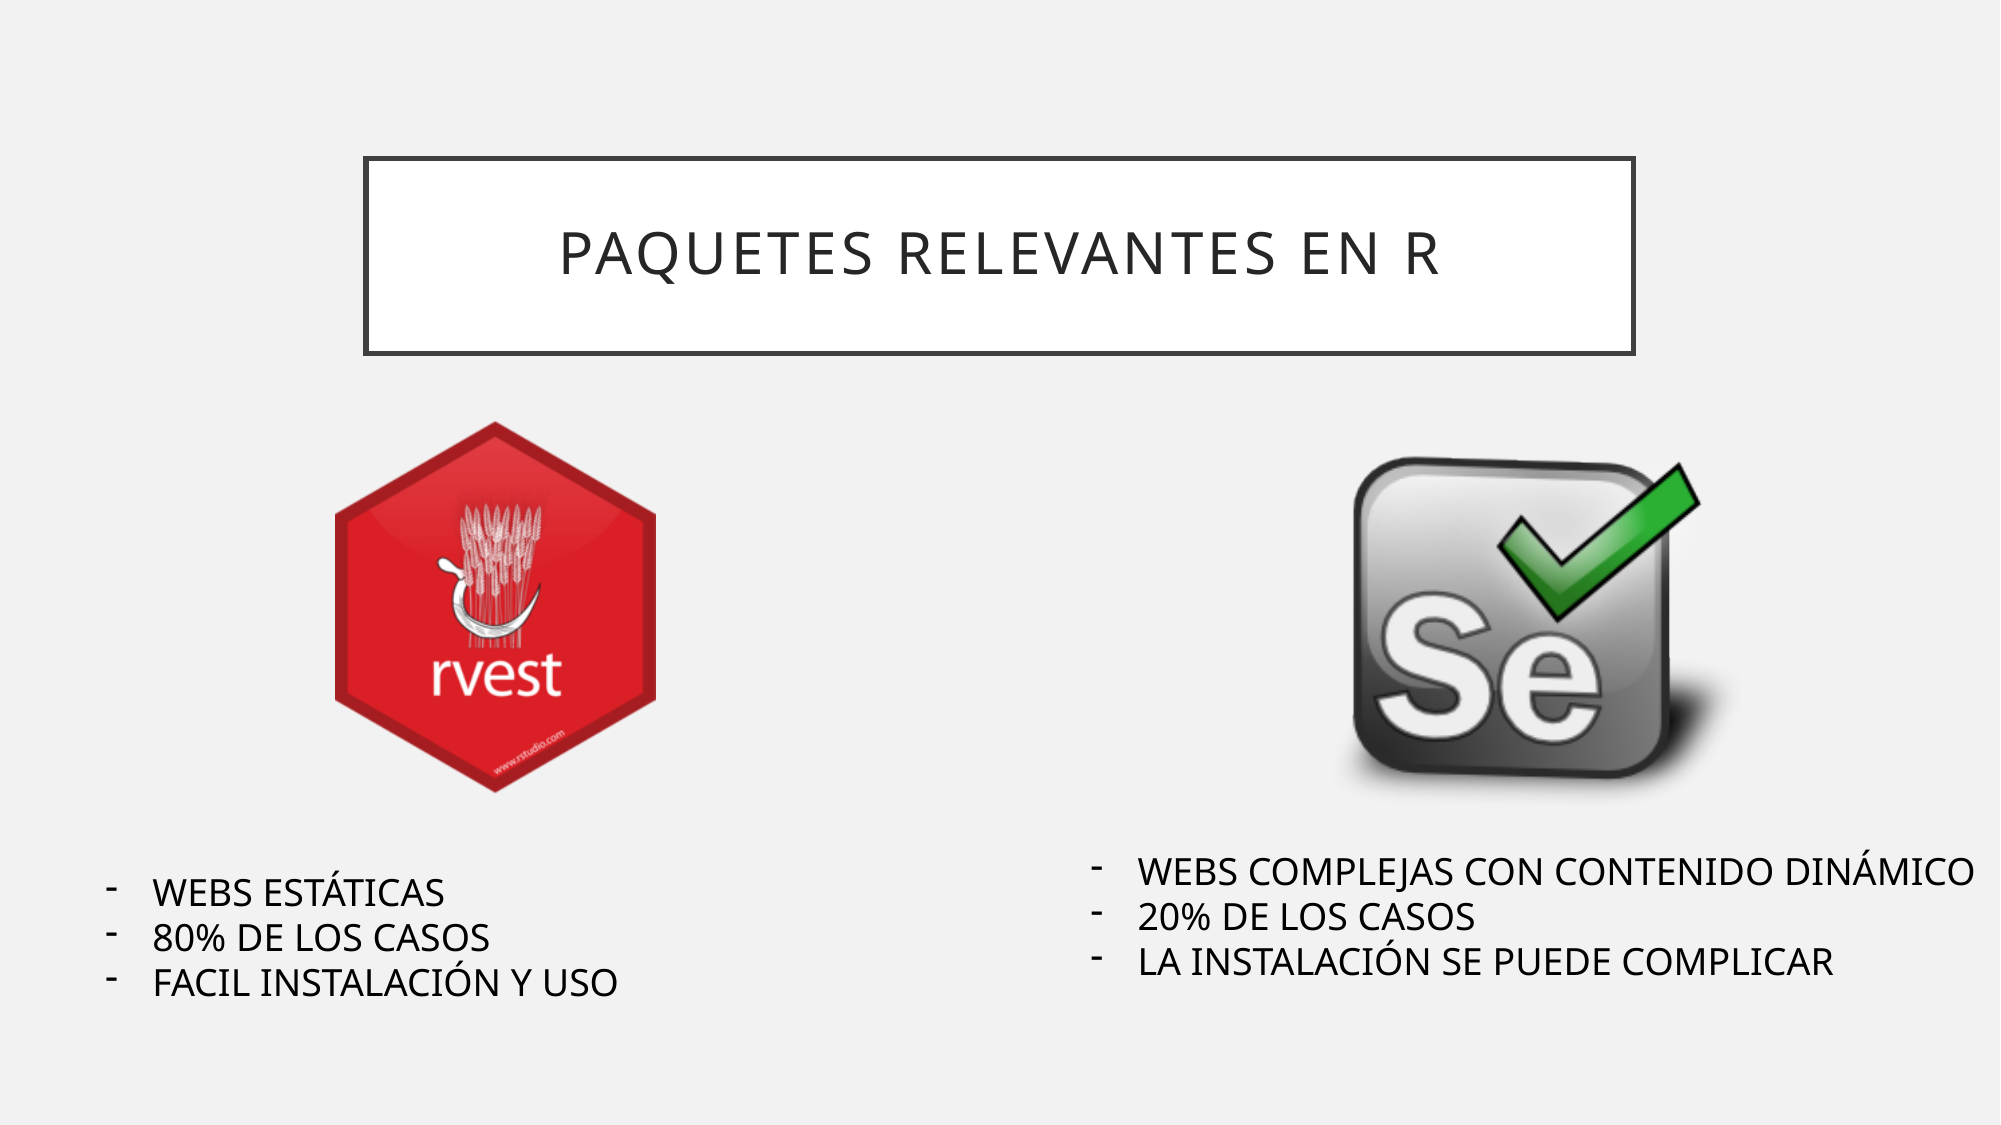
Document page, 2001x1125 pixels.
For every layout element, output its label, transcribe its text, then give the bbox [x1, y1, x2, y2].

text_box WEBS ESTÁTICAS 80% DE LOS CASOS FACIL INSTALACIÓN Y USO [90, 861, 1015, 1012]
text_box WEBS COMPLEJAS CON CONTENIDO DINÁMICO 20% DE LOS CASOS LA INSTALACIÓN SE PUEDE COMPLICAR [1075, 840, 2000, 1036]
text_box Paquetes relevantes en R [365, 158, 1634, 354]
picture [1329, 438, 1741, 811]
picture [334, 421, 656, 794]
